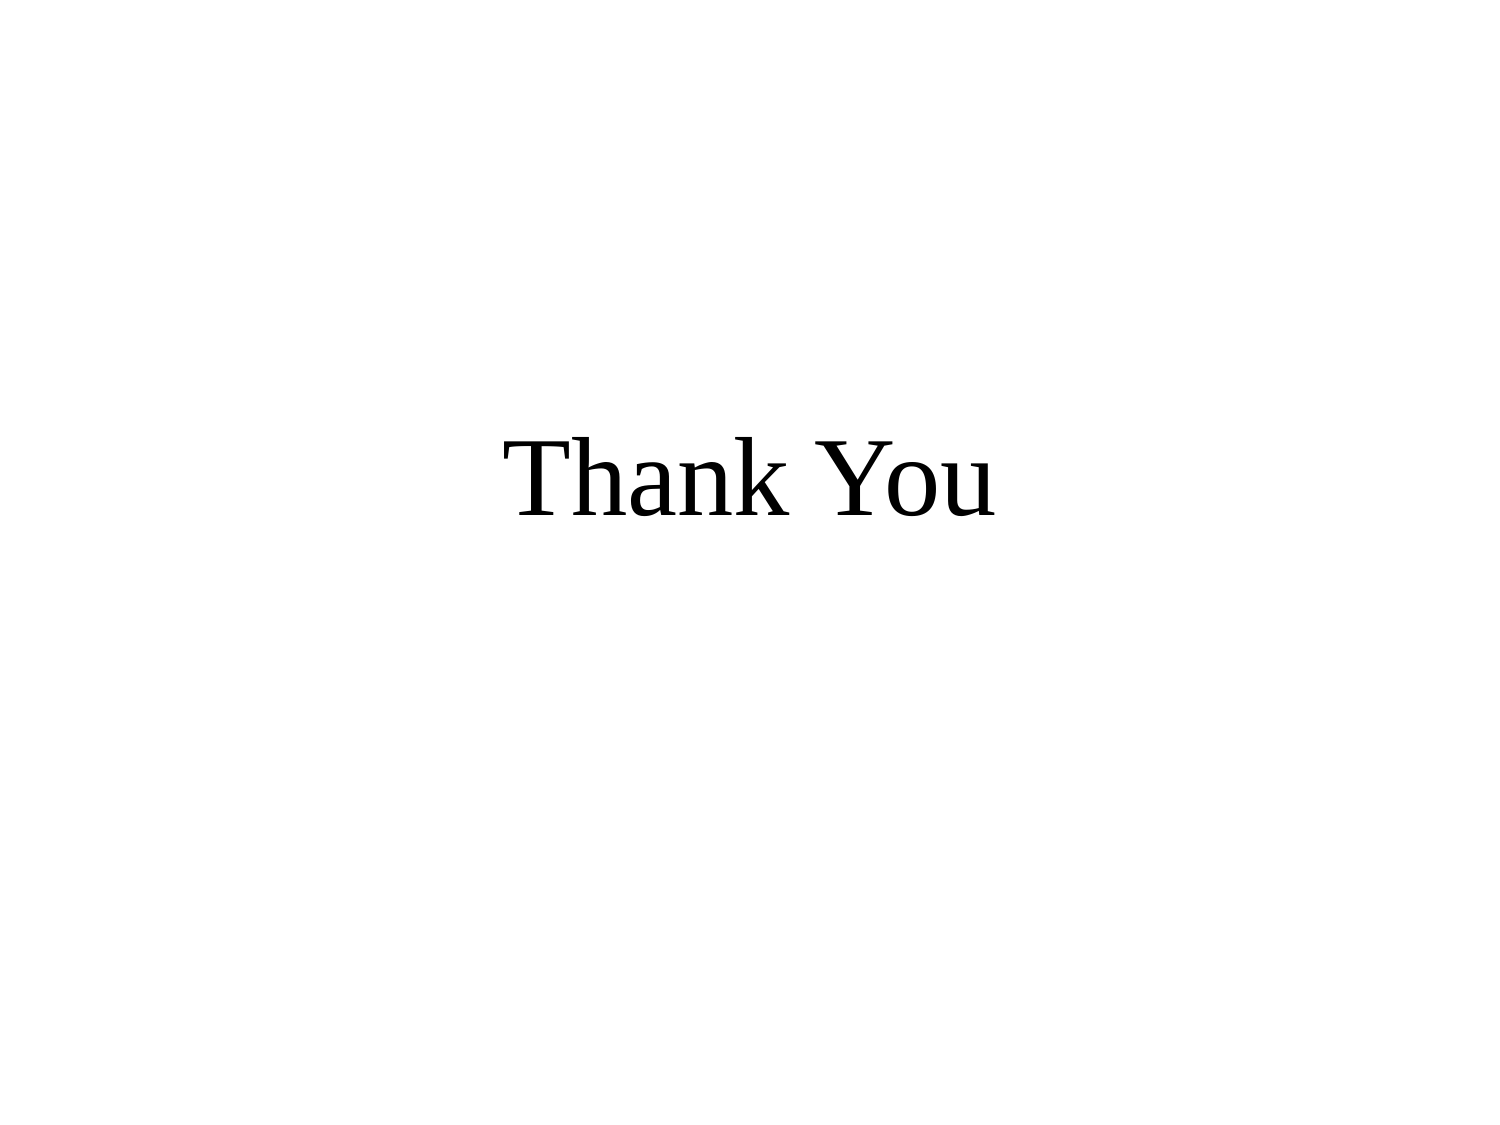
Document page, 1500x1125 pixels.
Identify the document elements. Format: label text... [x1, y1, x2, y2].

title Thank You [112, 349, 1388, 591]
